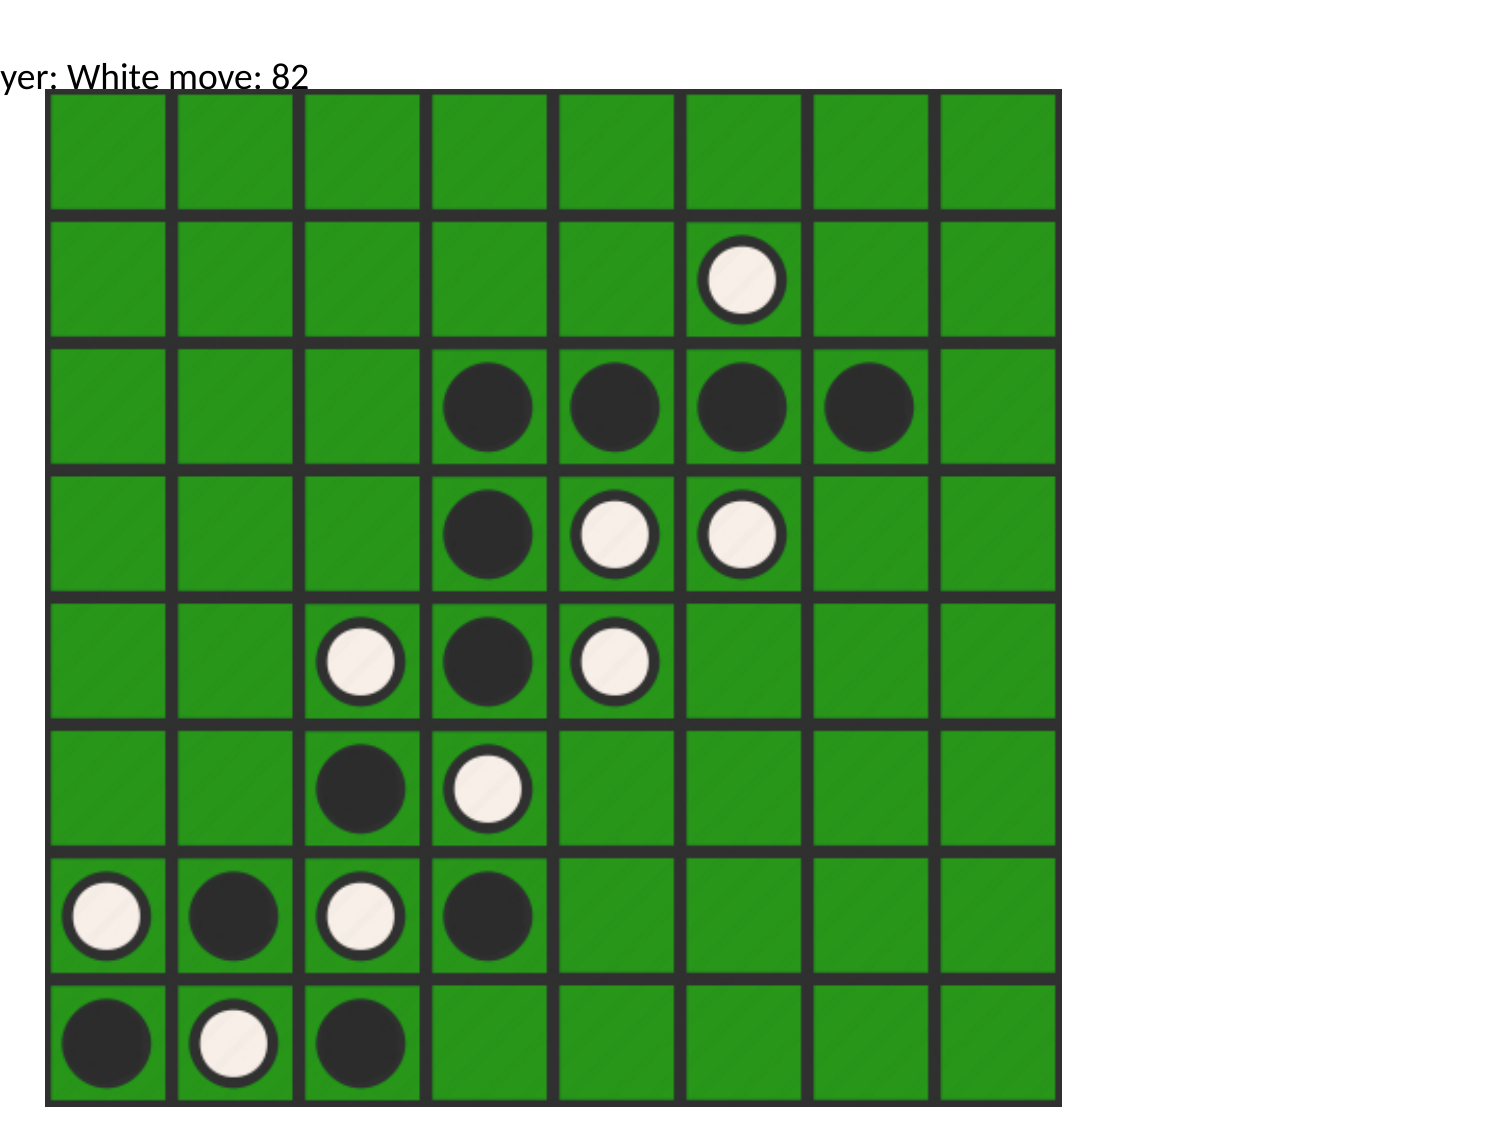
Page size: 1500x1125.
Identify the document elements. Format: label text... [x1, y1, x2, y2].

picture [44, 89, 1062, 1107]
text_box turn: 16 player: White move: 82 [0, 44, 325, 105]
